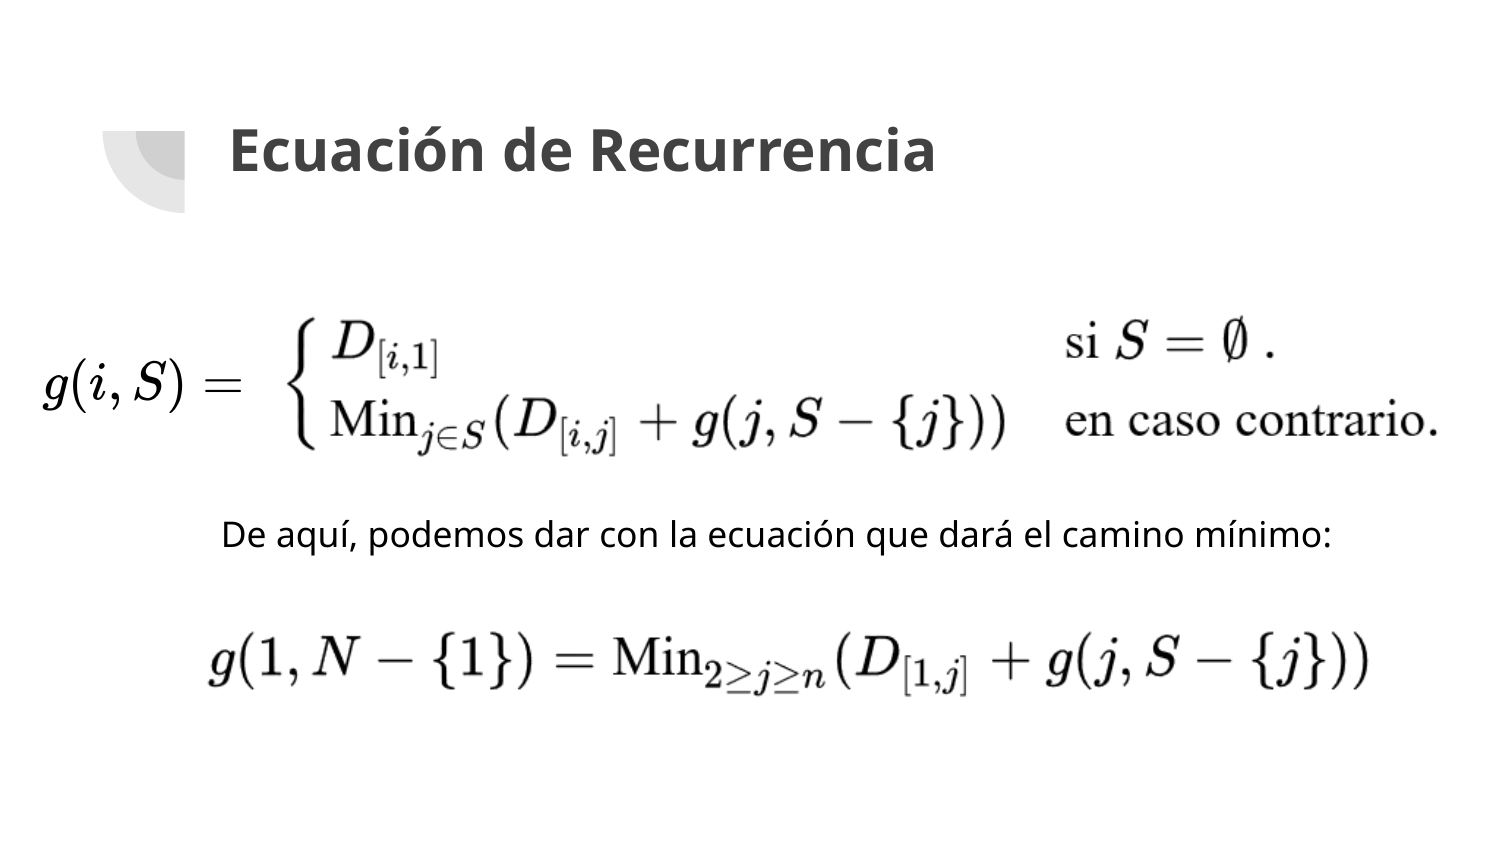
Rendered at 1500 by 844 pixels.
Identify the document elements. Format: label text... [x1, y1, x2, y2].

picture [280, 308, 1451, 461]
picture [205, 620, 1376, 704]
picture [42, 353, 245, 419]
title Ecuación de Recurrencia [213, 98, 1368, 263]
text_box De aquí, podemos dar con la ecuación que dará el camino mínimo: [205, 497, 1376, 620]
